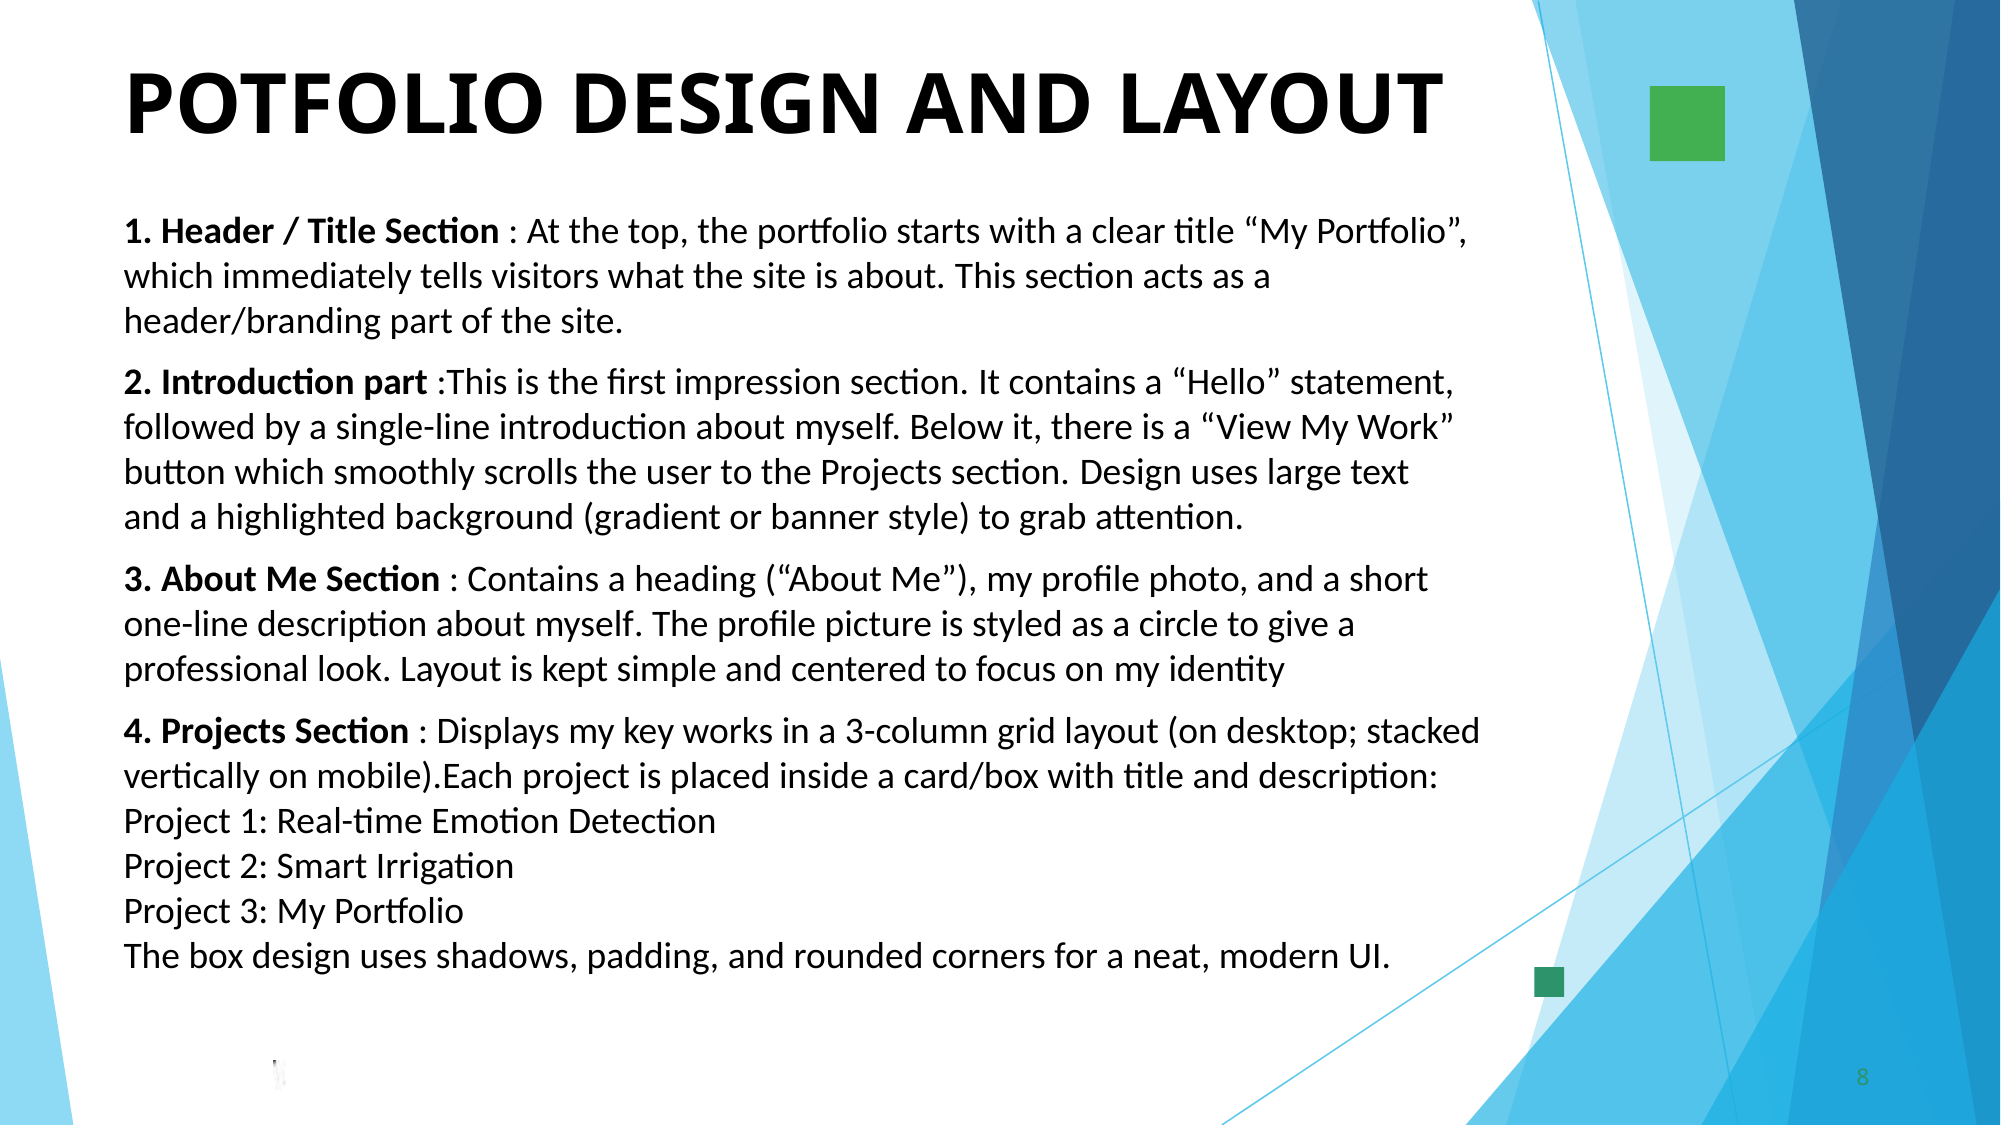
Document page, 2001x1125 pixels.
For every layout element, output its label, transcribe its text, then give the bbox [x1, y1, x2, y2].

text_box 1. Header / Title Section : At the top, the portfolio starts with a clear title “My Portfolio”, which immediately tells visitors what the site is about. This section acts as a header/branding part of the site. [108, 198, 1489, 349]
text_box [1649, 86, 1725, 162]
text_box 4. Projects Section : Displays my key works in a 3-column grid layout (on desktop; stacked vertically on mobile).Each project is placed inside a card/box with title and description: Project 1: Real-time Emotion Detection Project 2: Smart Irrigation Project 3: My Portfolio The box design uses shadows, padding, and rounded corners for a neat, modern UI. [108, 698, 1535, 984]
picture [273, 1060, 287, 1091]
text_box 3. About Me Section : Contains a heading (“About Me”), my profile photo, and a short one-line description about myself. The profile picture is styled as a circle to give a professional look. Layout is kept simple and centered to focus on my identity [108, 546, 1489, 697]
text_box 2. Introduction part :This is the first impression section. It contains a “Hello” statement, followed by a single-line introduction about myself. Below it, there is a “View My Work” button which smoothly scrolls the user to the Projects section. Design uses large text and a highlighted background (gradient or banner style) to grab attention. [108, 349, 1489, 545]
text_box [1534, 967, 1565, 997]
text_box 8 [1849, 1061, 1888, 1095]
text_box POTFOLIO DESIGN AND LAYOUT [121, 47, 1564, 150]
